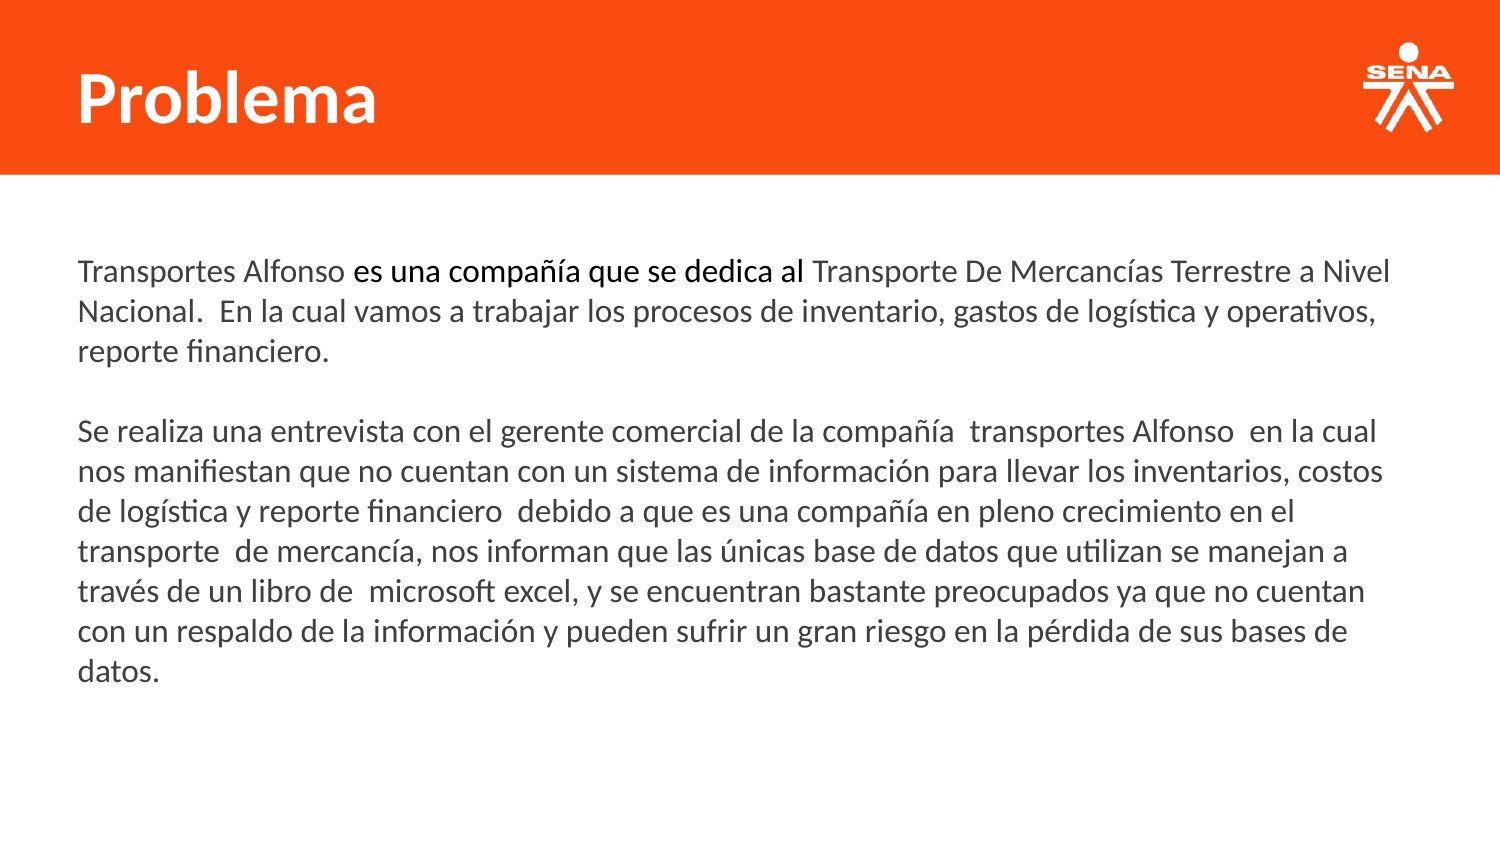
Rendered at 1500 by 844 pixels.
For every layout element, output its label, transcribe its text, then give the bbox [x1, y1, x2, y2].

text_box Problema [62, 40, 455, 146]
picture [0, 0, 1500, 844]
text_box [1347, 31, 1470, 144]
text_box Transportes Alfonso es una compañía que se dedica al Transporte De Mercancías Terrestre a Nivel Nacional. En la cual vamos a trabajar los procesos de inventario, gastos de logística y operativos, reporte financiero. Se realiza una entrevista con el gerente comercial de la compañía transportes Alfonso en la cual nos manifiestan que no cuentan con un sistema de información para llevar los inventarios, costos de logística y reporte financiero debido a que es una compañía en pleno crecimiento en el transporte de mercancía, nos informan que las únicas base de datos que utilizan se manejan a través de un libro de microsoft excel, y se encuentran bastante preocupados ya que no cuentan con un respaldo de la información y pueden sufrir un gran riesgo en la pérdida de sus bases de datos. [62, 202, 1426, 777]
